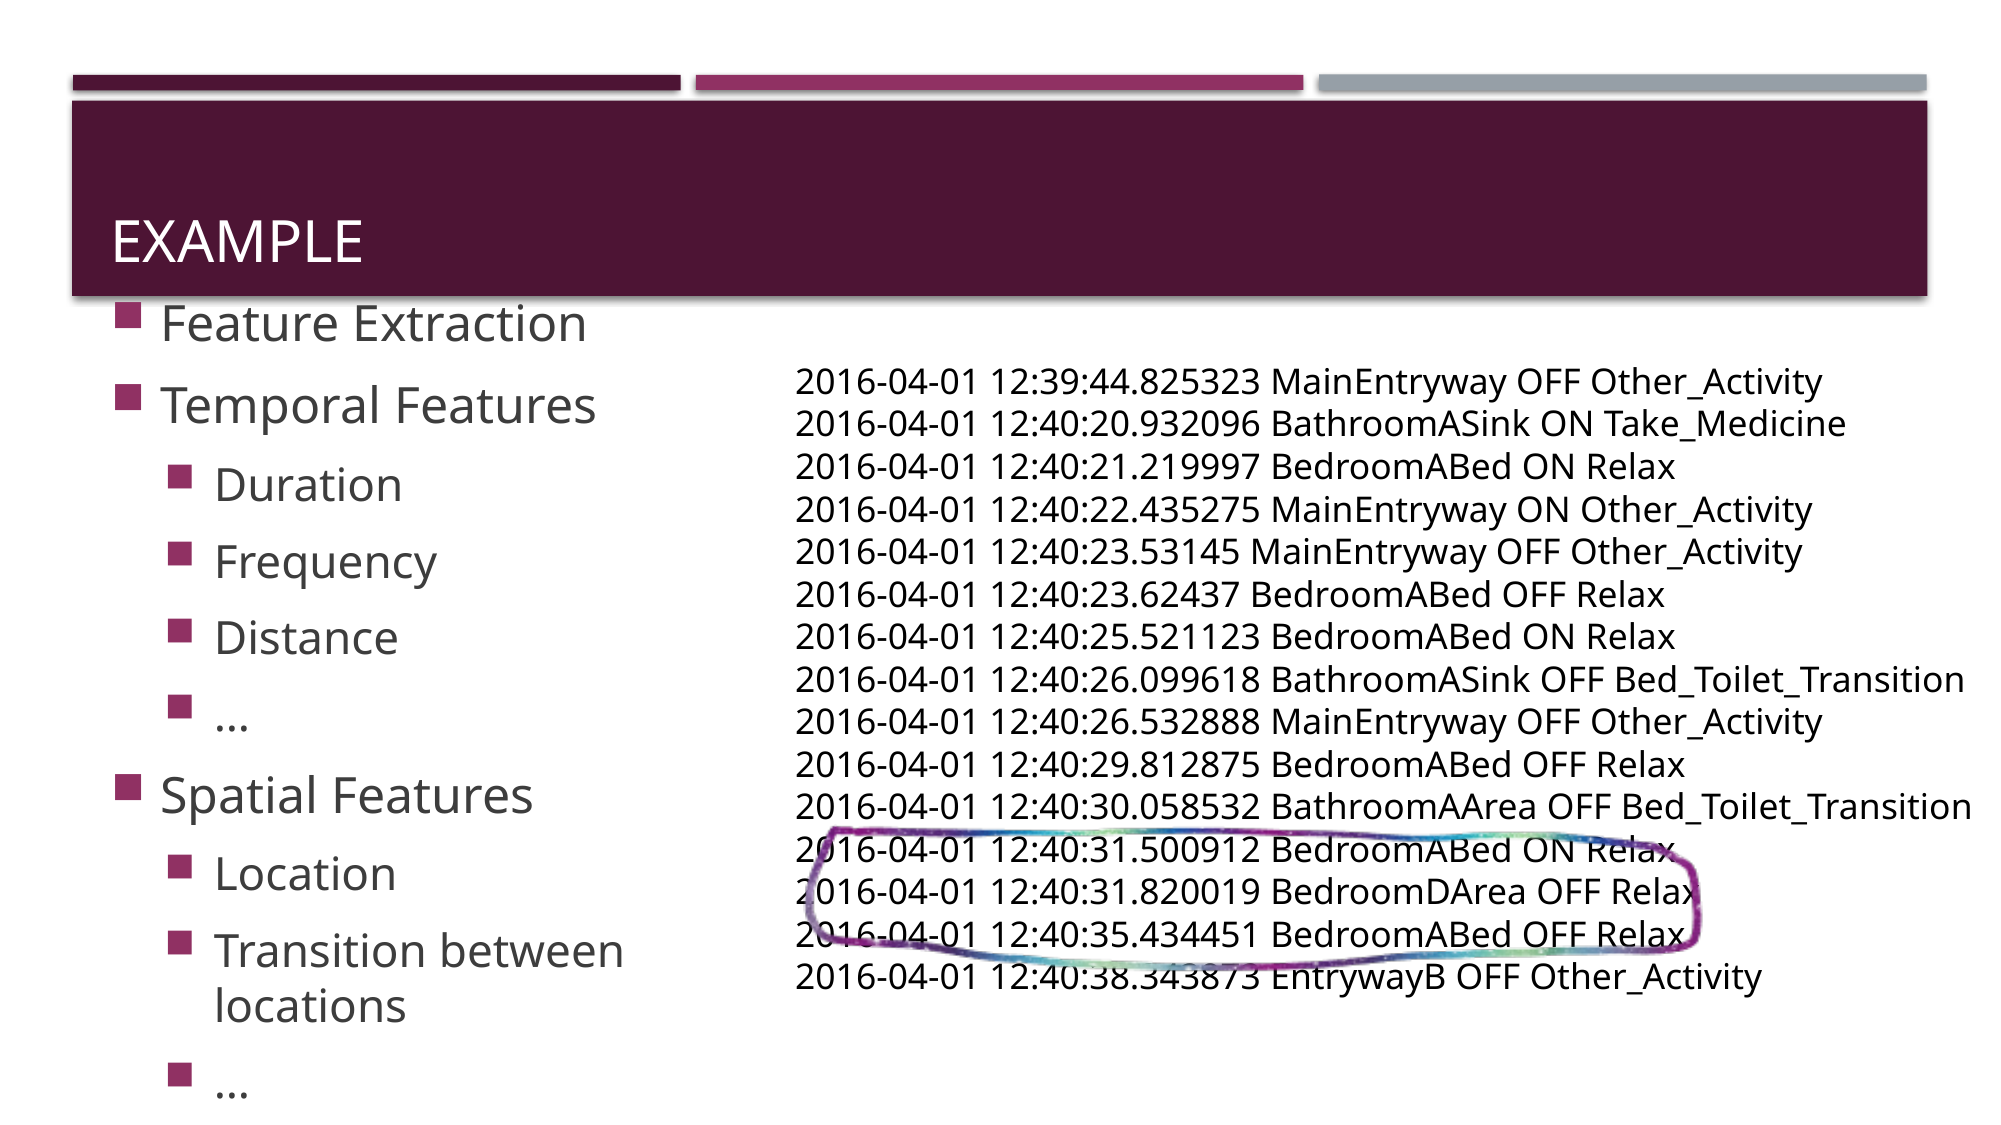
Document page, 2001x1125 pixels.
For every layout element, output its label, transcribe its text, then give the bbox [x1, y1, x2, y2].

list Feature Extraction Temporal Features Duration Frequency Distance … Spatial Features Location Transition between locations … [95, 492, 779, 1073]
text_box 2016-04-01 12:39:44.825323 MainEntryway OFF Other_Activity 2016-04-01 12:40:20.932096 BathroomASink ON Take_Medicine 2016-04-01 12:40:21.219997 BedroomABed ON Relax 2016-04-01 12:40:22.435275 MainEntryway ON Other_Activity 2016-04-01 12:40:23.53145 MainEntryway OFF Other_Activity 2016-04-01 12:40:23.62437 BedroomABed OFF Relax 2016-04-01 12:40:25.521123 BedroomABed ON Relax 2016-04-01 12:40:26.099618 BathroomASink OFF Bed_Toilet_Transition 2016-04-01 12:40:26.532888 MainEntryway OFF Other_Activity 2016-04-01 12:40:29.812875 BedroomABed OFF Relax 2016-04-01 12:40:30.058532 BathroomAArea OFF Bed_Toilet_Transition 2016-04-01 12:40:31.500912 BedroomABed ON Relax 2016-04-01 12:40:31.820019 BedroomDArea OFF Relax 2016-04-01 12:40:35.434451 BedroomABed OFF Relax 2016-04-01 12:40:38.343873 EntrywayB OFF Other_Activity [780, 351, 1988, 1047]
title Example [95, 115, 1905, 282]
picture [800, 821, 1709, 977]
